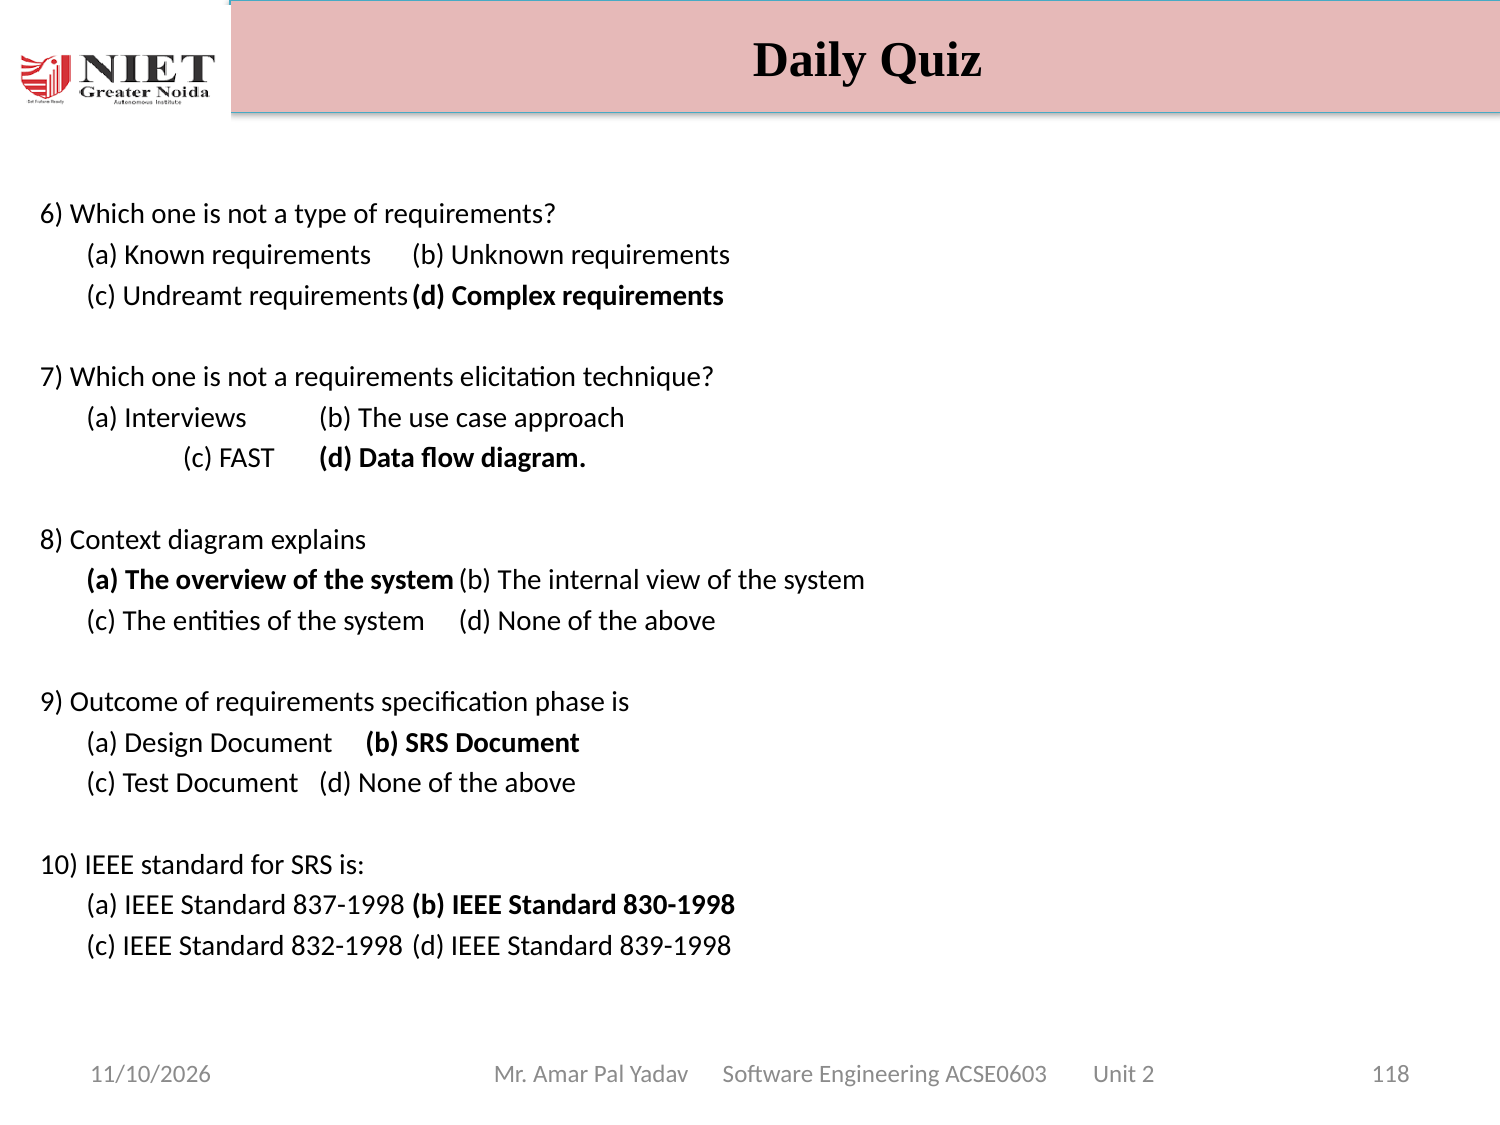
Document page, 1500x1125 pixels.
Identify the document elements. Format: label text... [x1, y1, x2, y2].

list 6) Which one is not a type of requirements? (a) Known requirements (b) Unknown requirements (c) Undreamt requirements (d) Complex requirements 7) Which one is not a requirements elicitation technique? (a) Interviews (b) The use case approach (c) FAST (d) Data flow diagram. 8) Context diagram explains (a) The overview of the system (b) The internal view of the system (c) The entities of the system (d) None of the above 9) Outcome of requirements specification phase is (a) Design Document (b) SRS Document (c) Test Document (d) None of the above 10) IEEE standard for SRS is: (a) IEEE Standard 837-1998 (b) IEEE Standard 830-1998 (c) IEEE Standard 832-1998 (d) IEEE Standard 839-1998 [24, 187, 1438, 988]
picture [6, 5, 231, 153]
text_box Daily Quiz [229, 0, 1500, 113]
footer Mr. Amar Pal Yadav Software Engineering ACSE0603 Unit 2 [412, 1042, 1074, 1103]
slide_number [75, 1042, 412, 1103]
slide_number 118 [1074, 1042, 1425, 1103]
